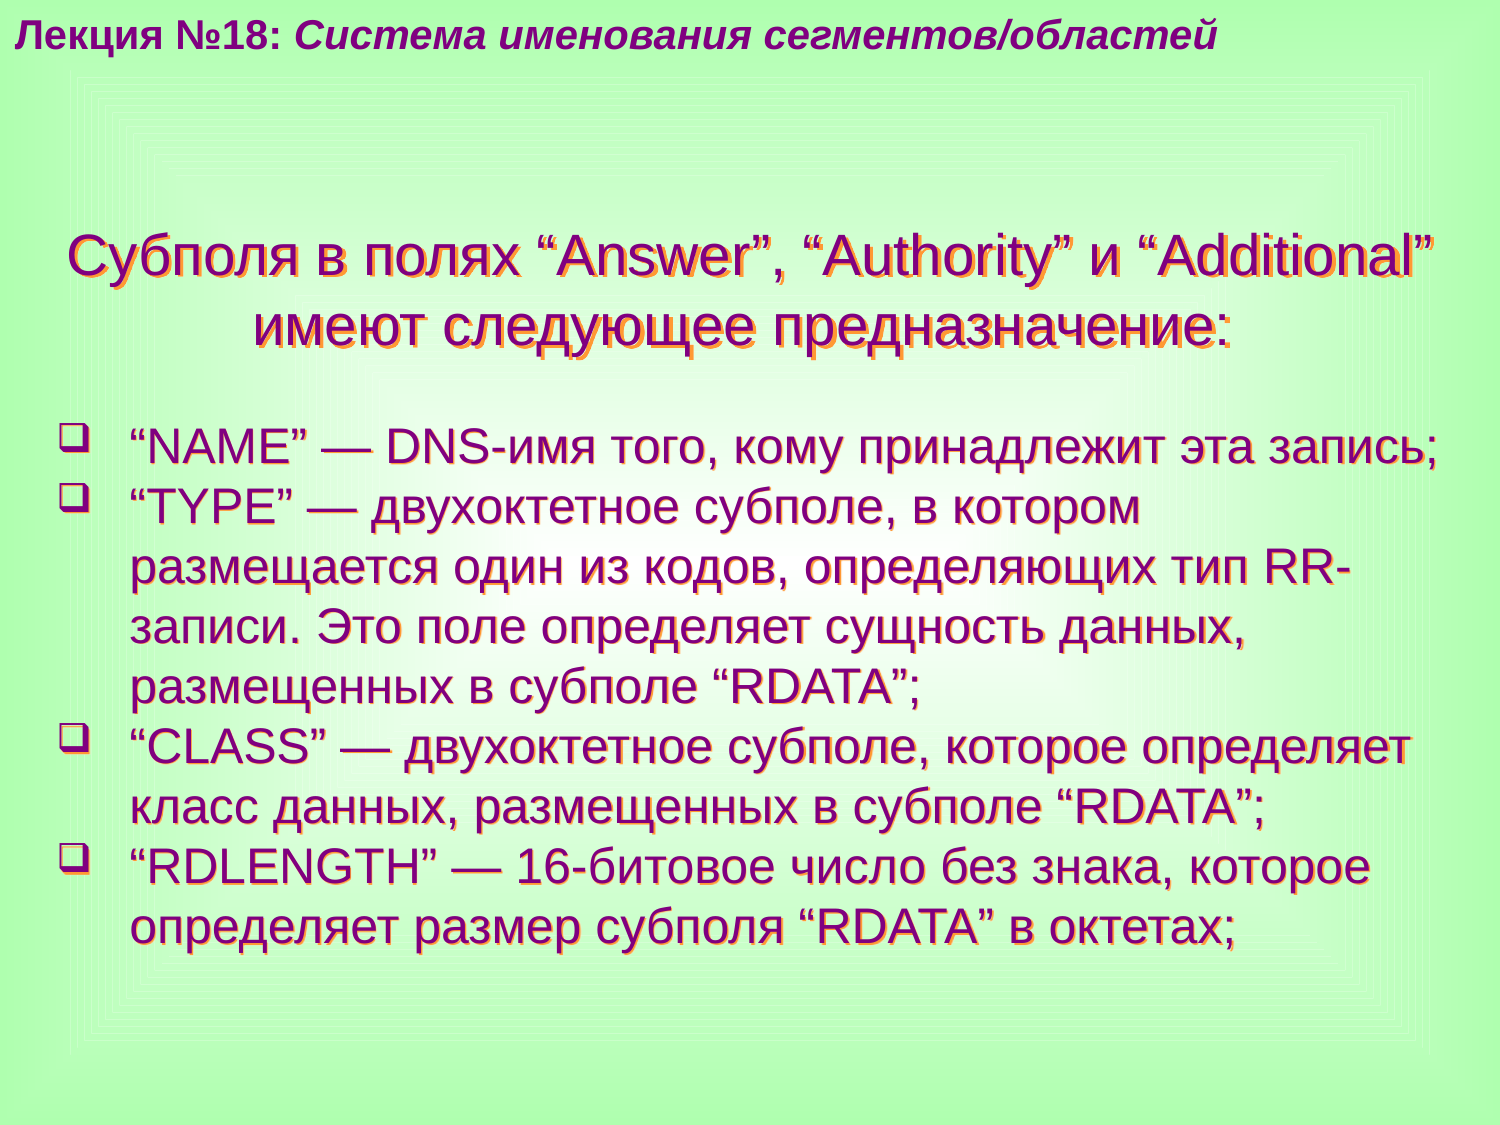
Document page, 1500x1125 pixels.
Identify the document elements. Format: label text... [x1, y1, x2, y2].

text_box Лекция №18: Система именования сегментов/областей [0, 0, 1500, 65]
text_box Субполя в полях “Answer”, “Authority” и “Additional” имеют следующее предназначение: [0, 209, 1500, 365]
text_box “NAME” — DNS-имя того, кому принадлежит эта запись; “TYPE” — двухоктетное субполе, в котором размещается один из кодов, определяющих тип RR-записи. Это поле определяет сущность данных, размещенных в субполе “RDATA”; “CLASS” — двухоктетное субполе, которое определяет класс данных, размещенных в субполе “RDATA”; “RDLENGTH” — 16-битовое число без знака, которое определяет размер субполя “RDATA” в октетах; [41, 405, 1456, 961]
